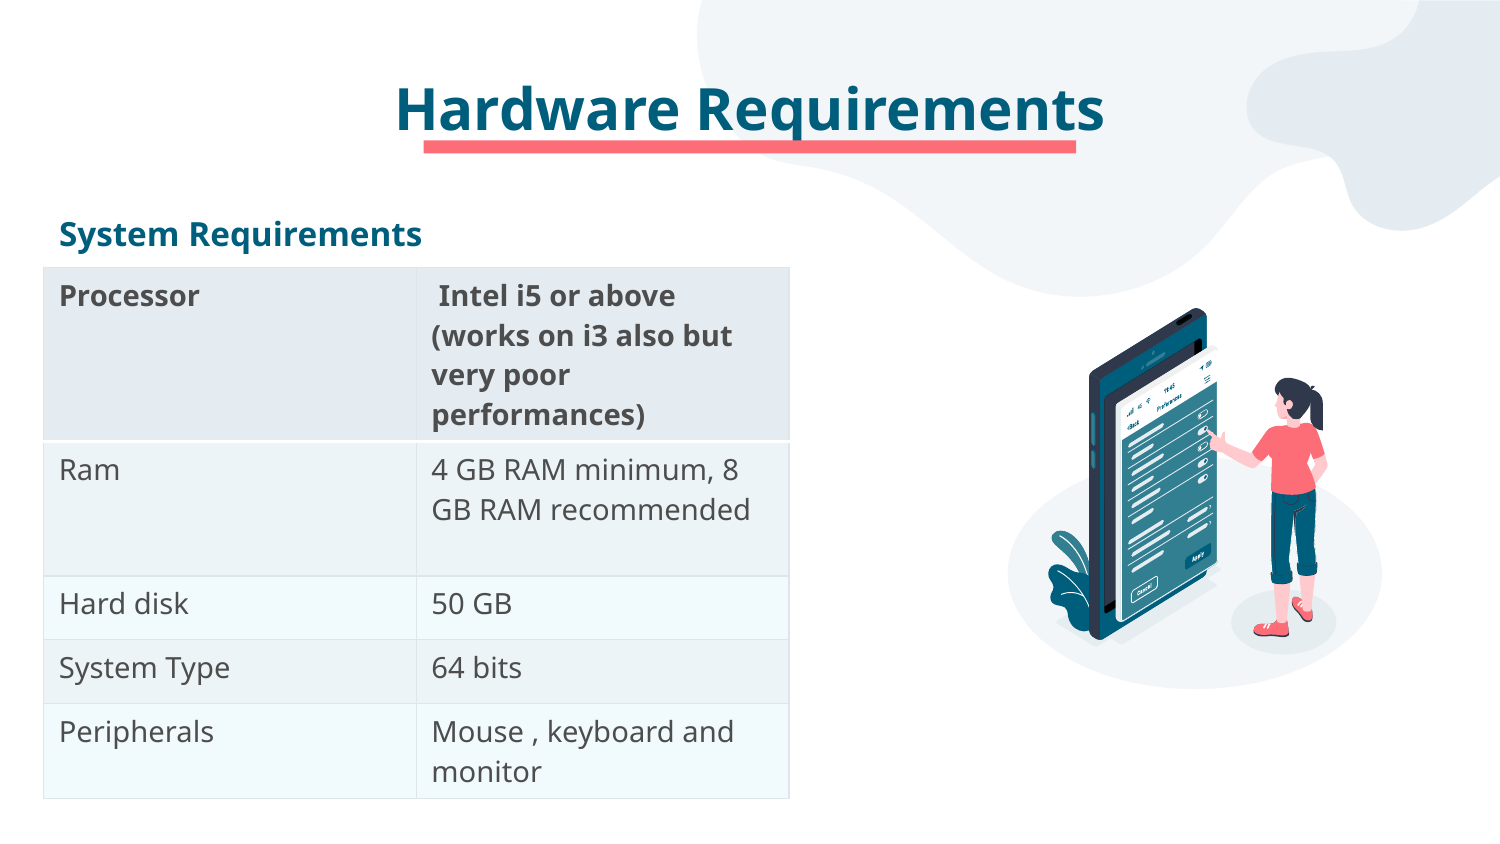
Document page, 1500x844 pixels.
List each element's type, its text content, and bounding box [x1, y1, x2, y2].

table_cell 50 GB [417, 577, 788, 639]
title Hardware Requirements [117, 56, 1383, 151]
table_cell Mouse , keyboard and monitor [417, 704, 788, 798]
table_cell Peripherals [44, 704, 416, 798]
table_cell System Type [44, 640, 416, 703]
text_box [423, 140, 1077, 154]
table_cell 4 GB RAM minimum, 8 GB RAM recommended [417, 443, 788, 575]
table_cell 64 bits [417, 640, 788, 703]
table_cell Ram [44, 443, 416, 575]
table_header Intel i5 or above (works on i3 also but very poor performances) [417, 268, 788, 440]
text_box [1007, 307, 1383, 690]
table_header Processor [44, 268, 416, 440]
subtitle System Requirements [25, 198, 466, 271]
table_cell Hard disk [44, 577, 416, 639]
